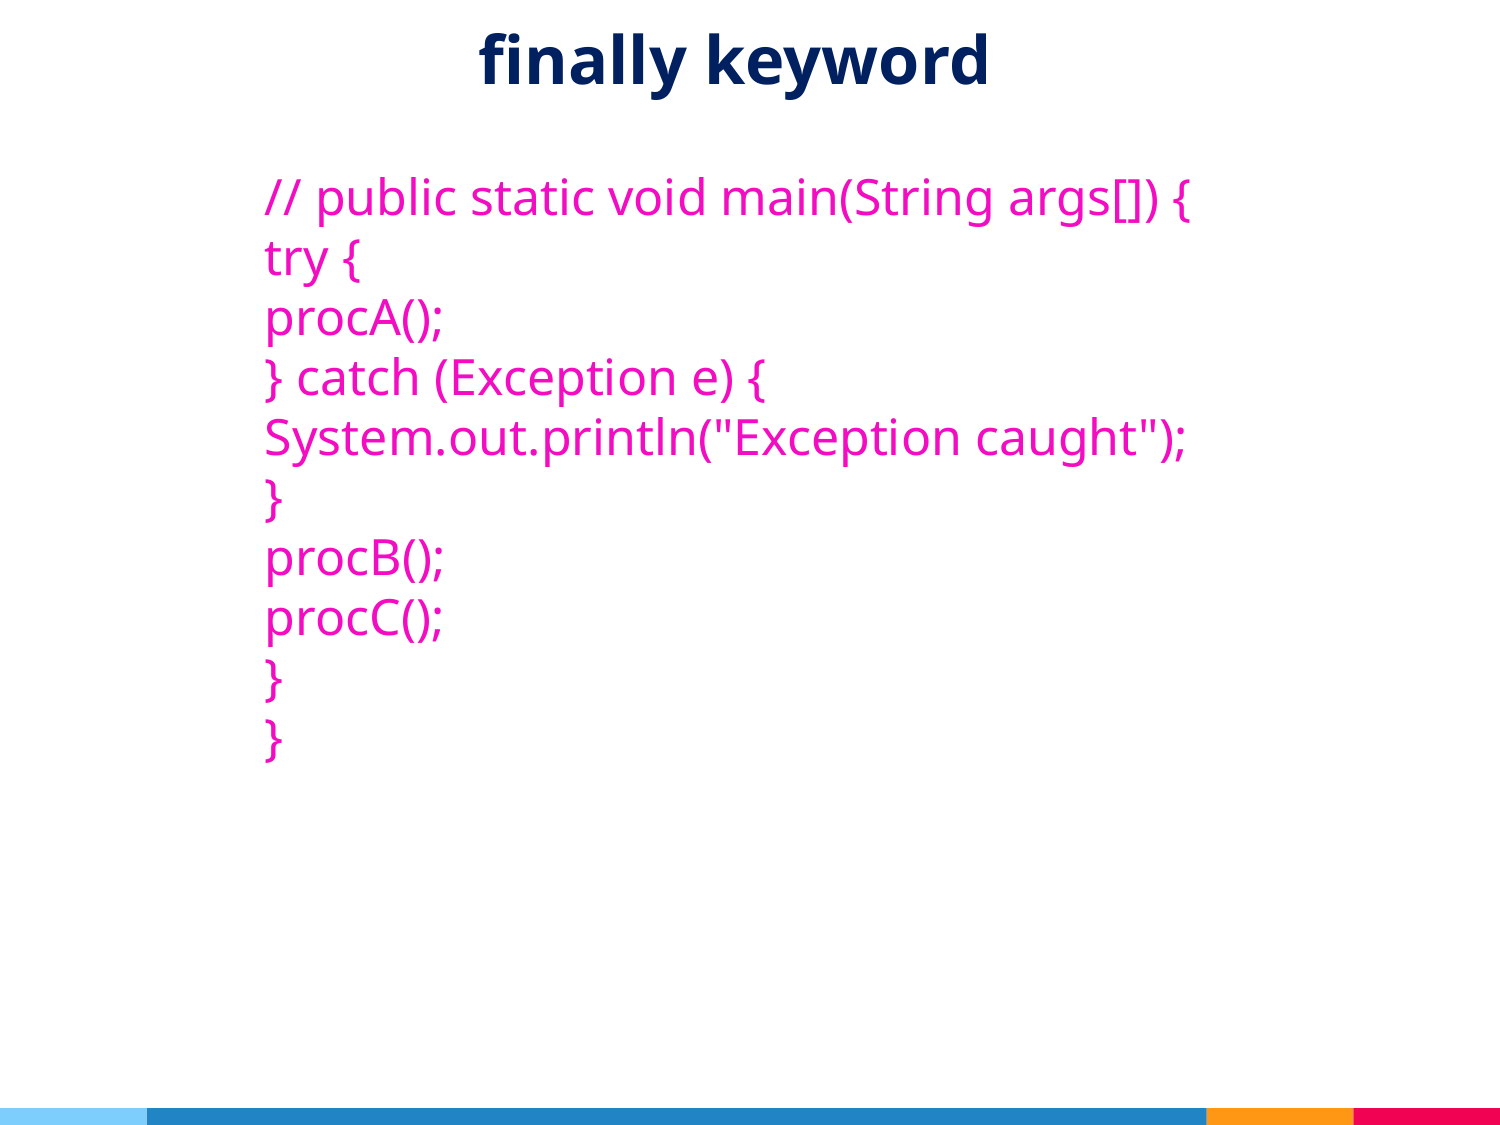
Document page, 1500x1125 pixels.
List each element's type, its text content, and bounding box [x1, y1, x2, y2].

title finally keyword [112, 10, 1375, 113]
list // public static void main(String args[]) { try { procA(); } catch (Exception e) { System.out.println("Exception caught"); } procB(); procC(); } } [249, 149, 1450, 925]
